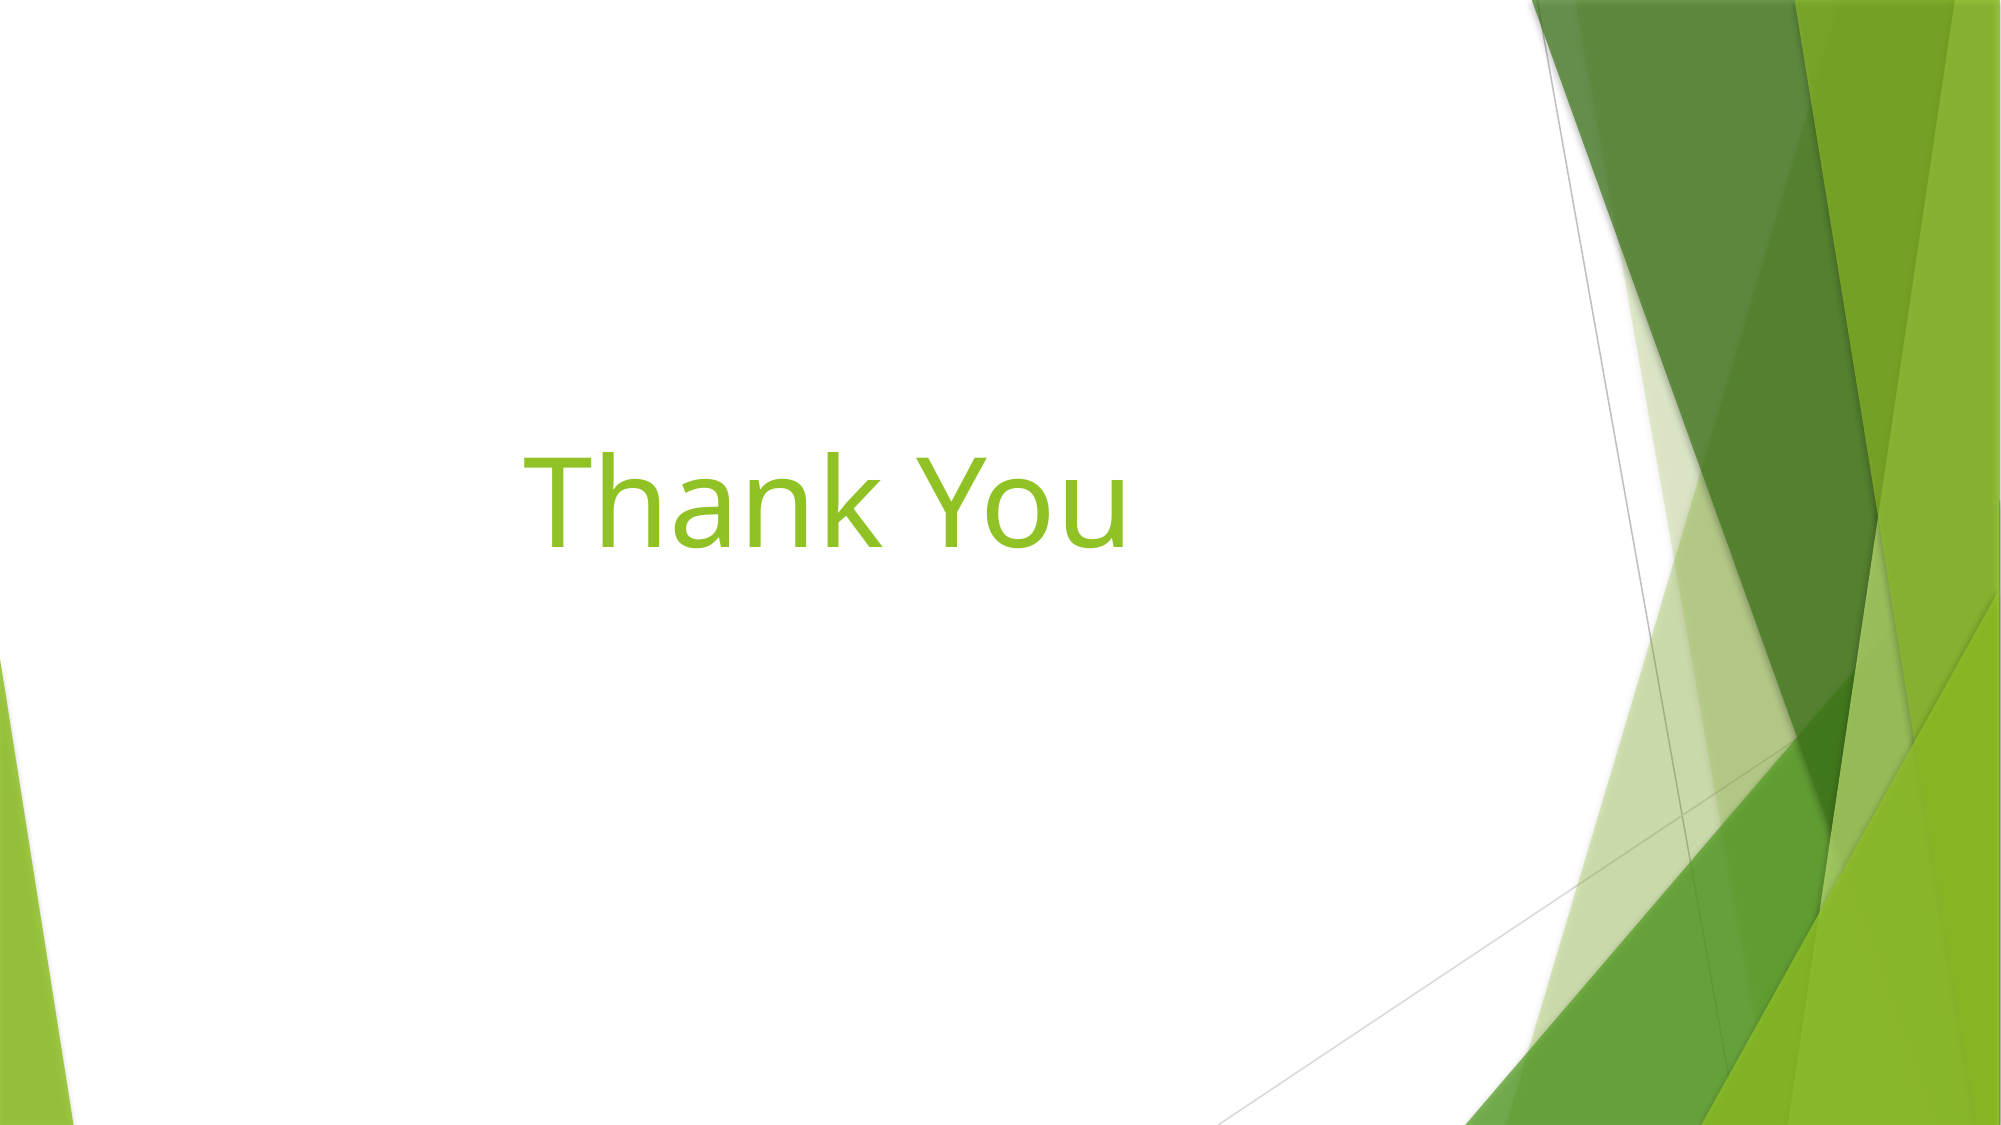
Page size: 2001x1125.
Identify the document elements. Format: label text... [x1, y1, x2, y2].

title Thank You [150, 414, 1561, 632]
